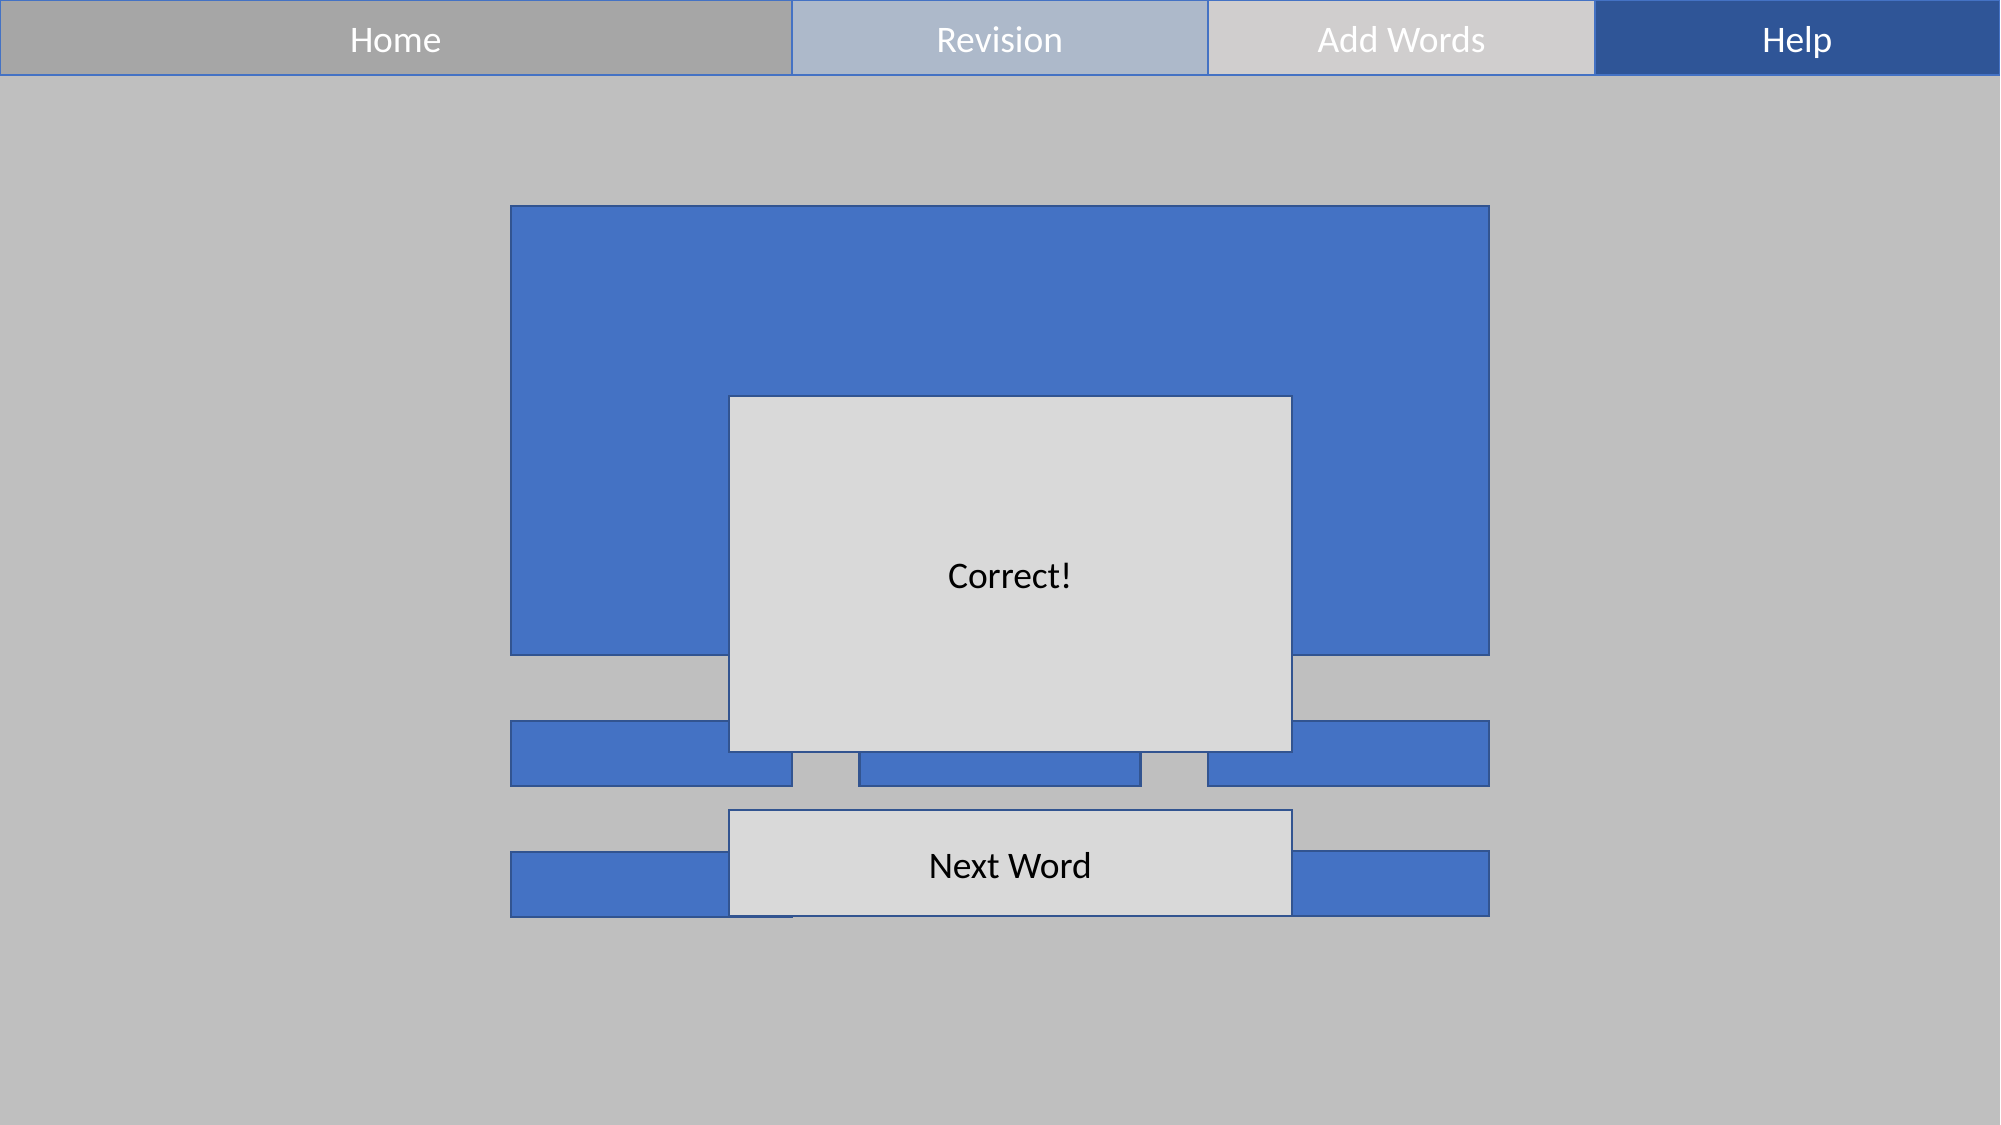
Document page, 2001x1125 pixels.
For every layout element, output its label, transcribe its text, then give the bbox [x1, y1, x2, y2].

text_box [510, 720, 793, 787]
text_box [510, 851, 793, 918]
text_box Help [1594, 0, 2000, 76]
text_box Home [0, 0, 791, 76]
text_box Correct! [728, 395, 1293, 753]
text_box English Word 1 [510, 205, 1490, 656]
text_box [1207, 720, 1490, 787]
text_box [1293, 850, 1490, 917]
text_box Add Words [1207, 0, 1594, 76]
text_box Next Word [728, 809, 1293, 917]
text_box [858, 753, 1142, 787]
text_box Revision [791, 0, 1207, 76]
